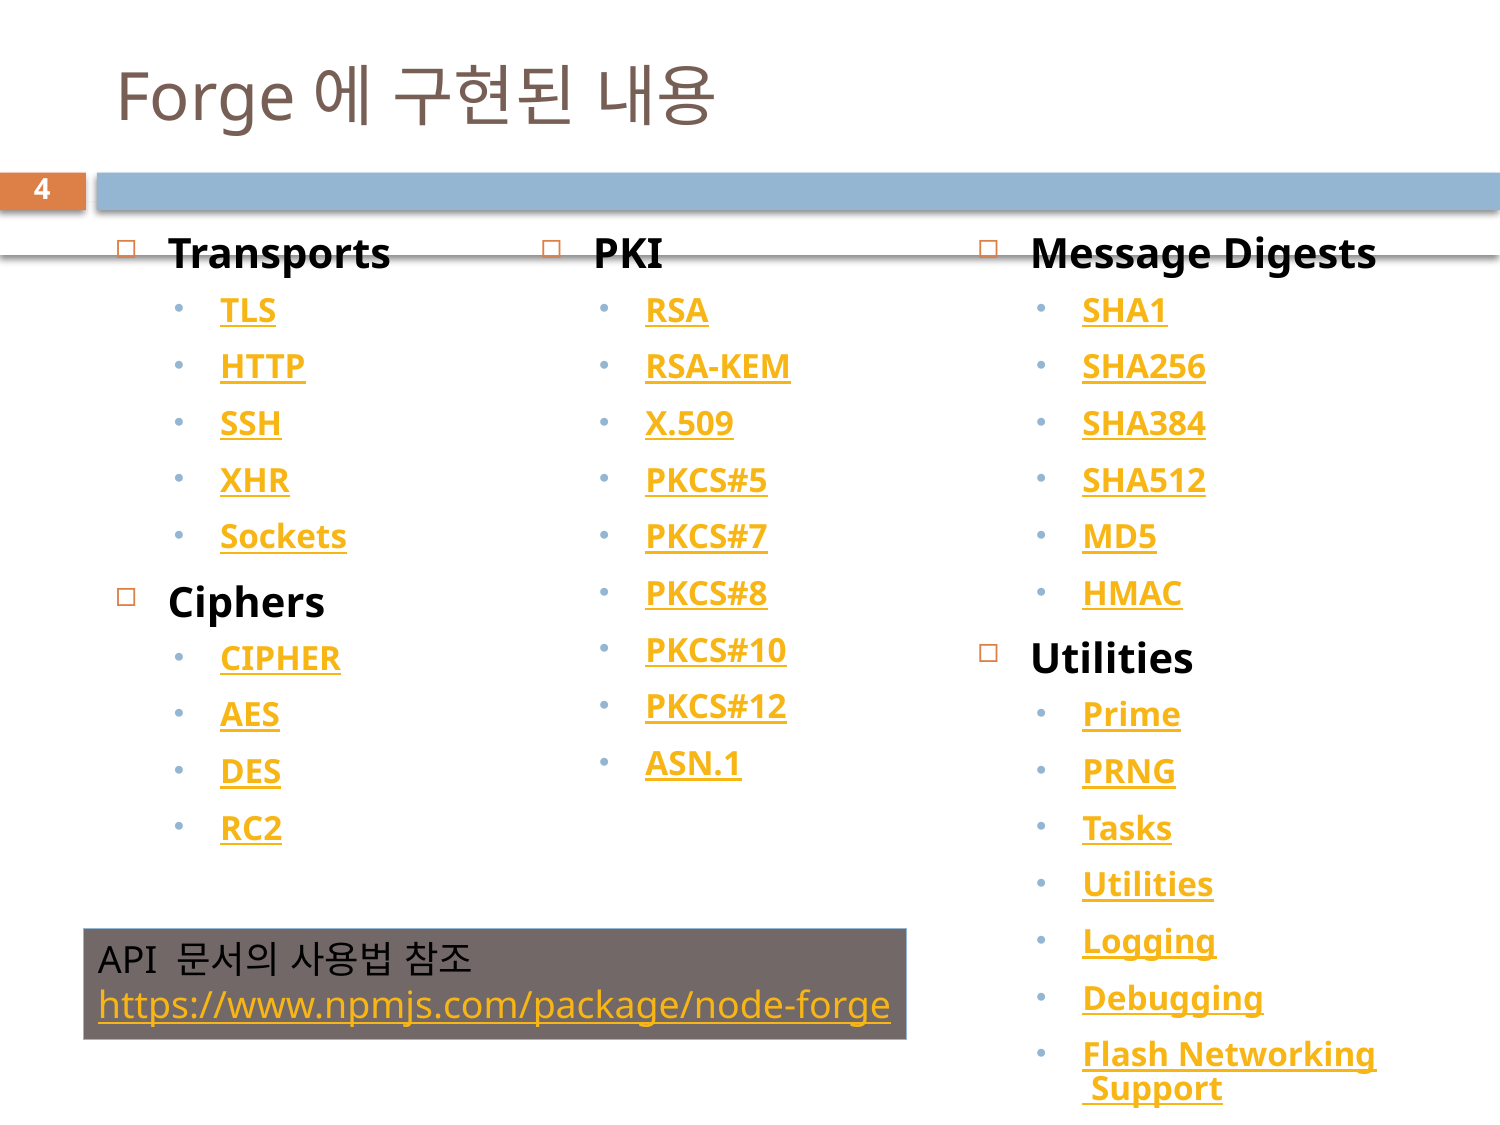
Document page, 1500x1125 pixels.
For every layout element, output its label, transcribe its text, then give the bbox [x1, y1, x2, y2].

text_box API 문서의 사용법 참조 https://www.npmjs.com/package/node-forge [83, 928, 907, 1040]
list Transports TLS HTTP SSH XHR Sockets Ciphers CIPHER AES DES RC2 [100, 1040, 525, 1047]
list Transports TLS HTTP SSH XHR Sockets Ciphers CIPHER AES DES RC2 [100, 219, 525, 928]
text_box PKI RSA RSA-KEM X.509 PKCS#5 PKCS#7 PKCS#8 PKCS#10 PKCS#12 ASN.1 [525, 219, 963, 1047]
slide_number 4 [0, 170, 87, 211]
title Forge에 구현된 내용 [100, 37, 1438, 149]
text_box Message Digests SHA1 SHA256 SHA384 SHA512 MD5 HMAC Utilities Prime PRNG Tasks Utilities Logging Debugging Flash Networking Support [963, 219, 1400, 1047]
